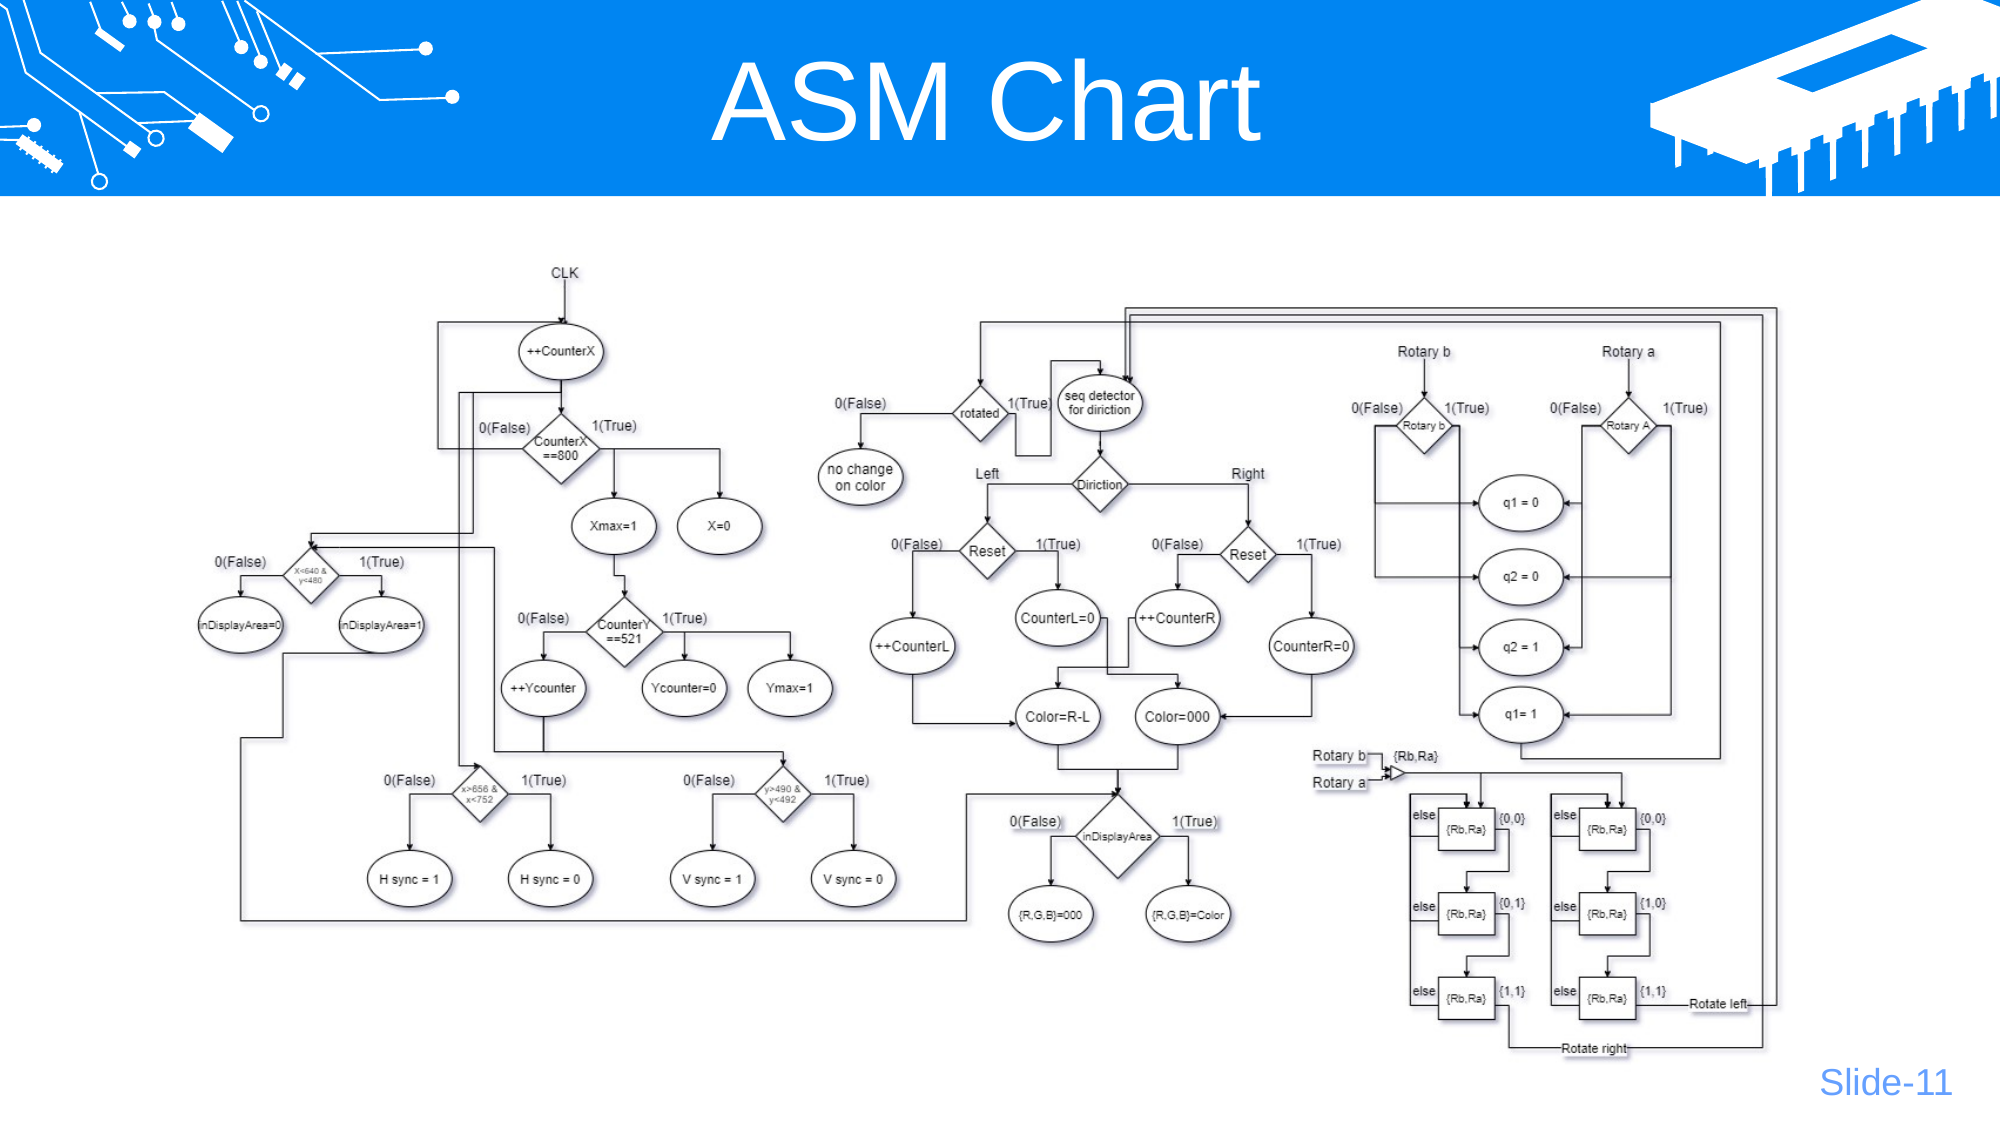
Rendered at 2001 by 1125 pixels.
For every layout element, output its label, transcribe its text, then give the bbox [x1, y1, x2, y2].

text_box Slide-11 [1804, 1050, 1969, 1110]
picture [137, 217, 1868, 1100]
list ASM Chart [53, 44, 1952, 164]
